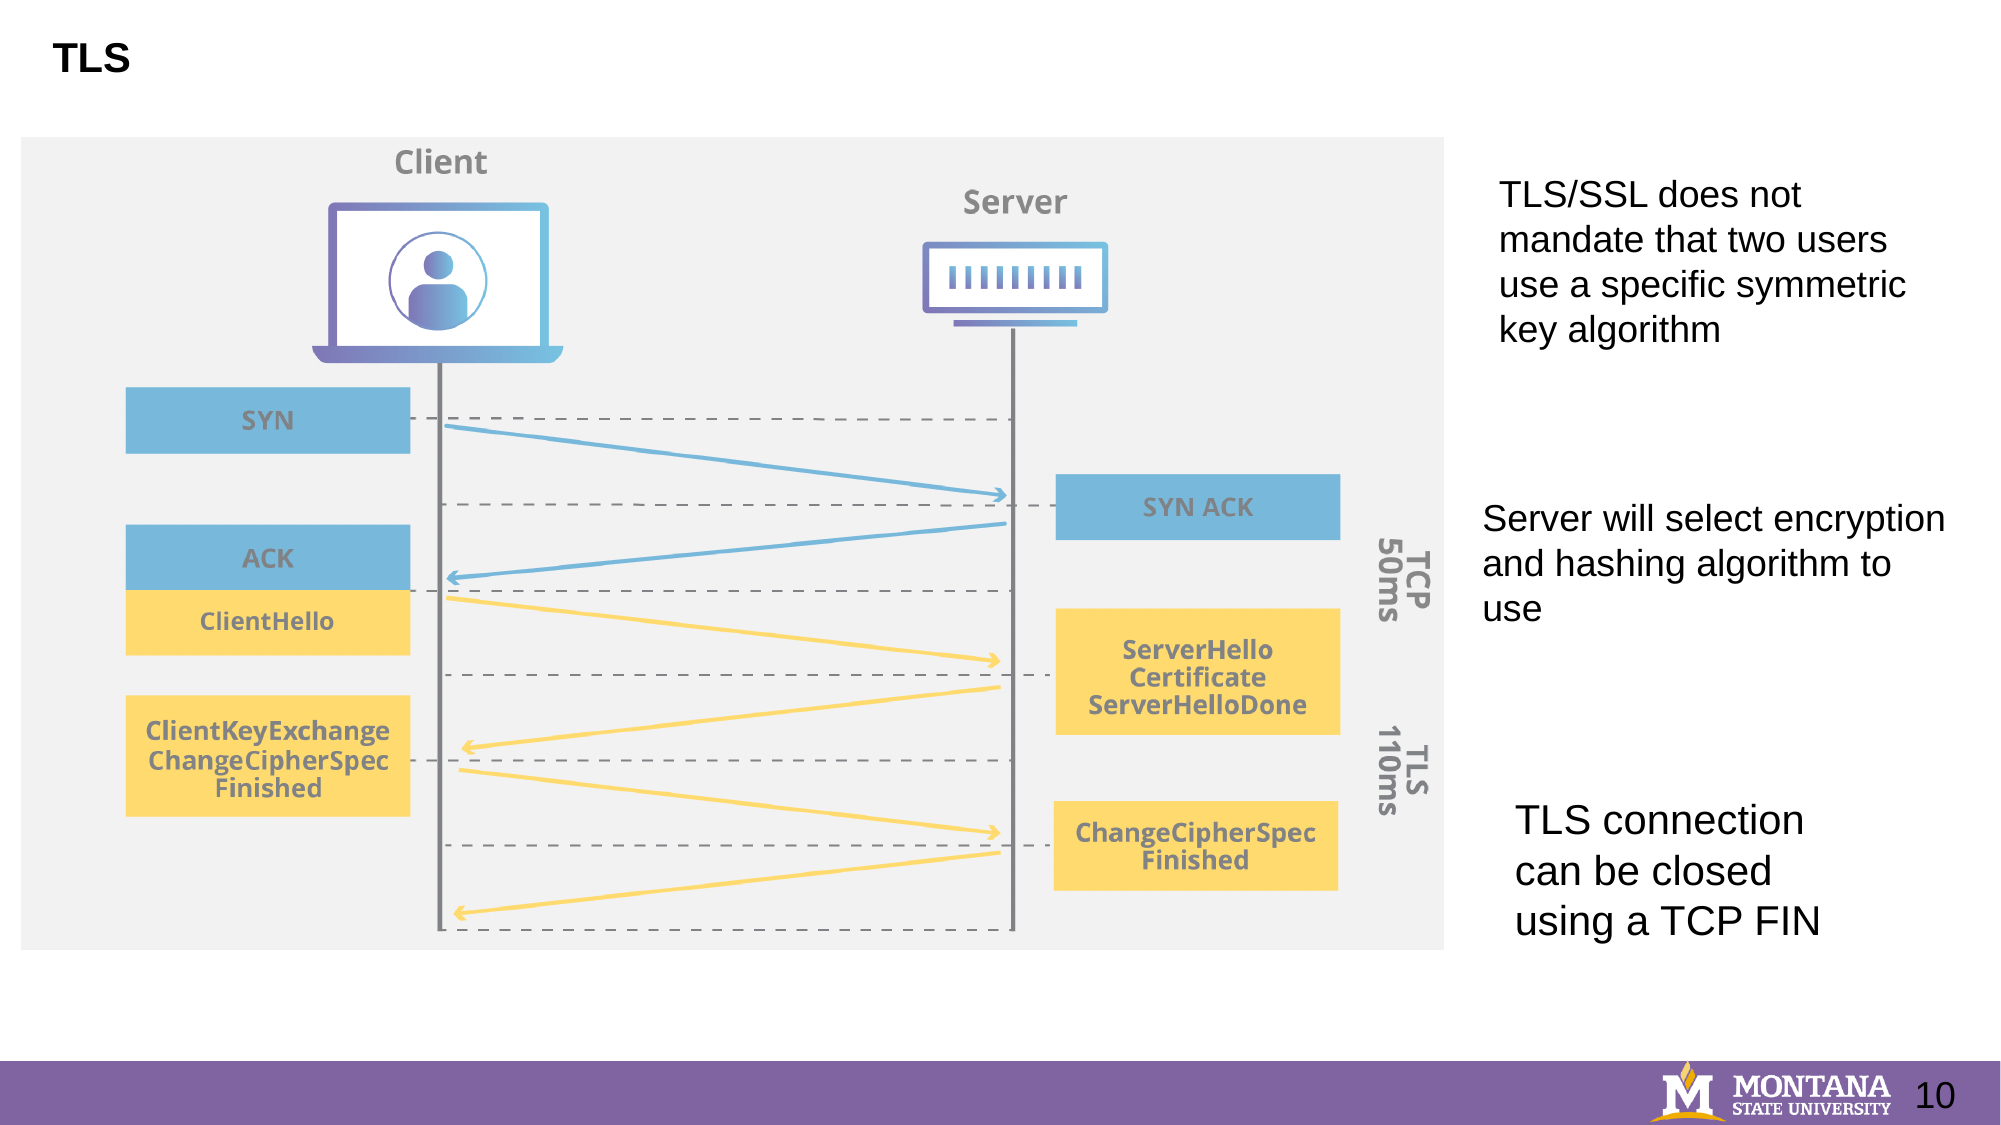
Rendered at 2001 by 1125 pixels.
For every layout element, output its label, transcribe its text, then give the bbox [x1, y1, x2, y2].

text_box Server will select encryption and hashing algorithm to use [1467, 486, 1964, 637]
picture [21, 137, 1445, 951]
text_box TLS/SSL does not mandate that two users use a specific symmetric key algorithm [1484, 162, 1947, 358]
text_box TLS connection can be closed using a TCP FIN [1500, 786, 1850, 951]
title TLS [16, 16, 940, 141]
picture [1650, 1060, 1891, 1122]
slide_number 10 [1887, 1072, 1994, 1125]
